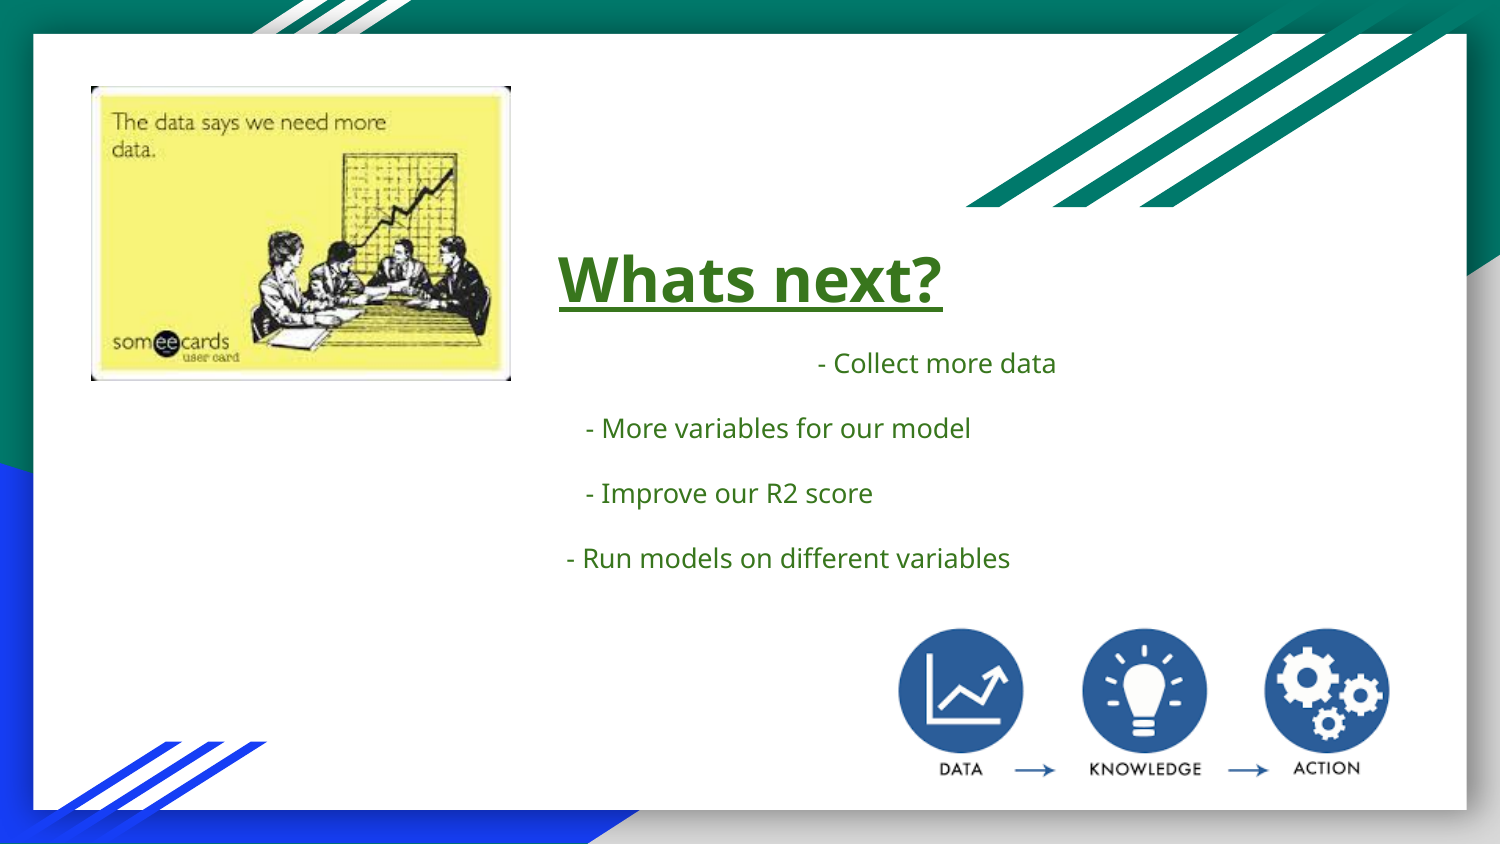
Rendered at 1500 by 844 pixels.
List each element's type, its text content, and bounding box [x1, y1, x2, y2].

title Whats next? - Collect more data - More variables for our model - Improve our R2 score - Run models on different variables [228, 213, 1274, 630]
picture [91, 86, 511, 381]
picture [872, 619, 1419, 785]
